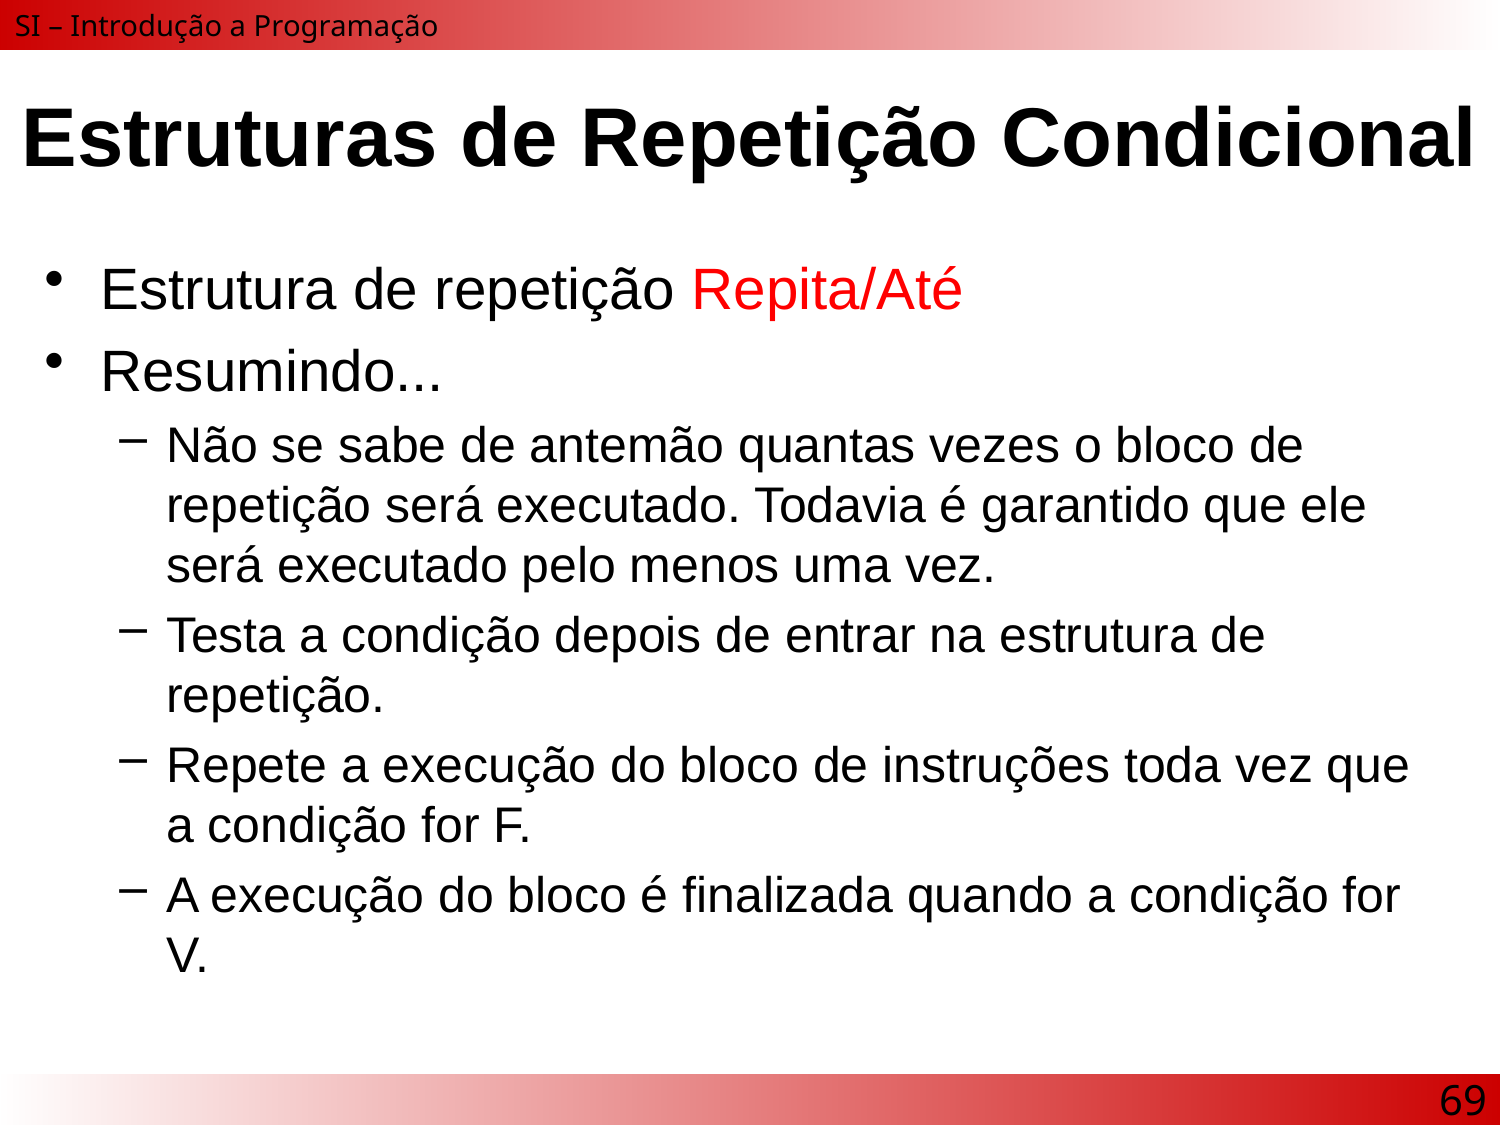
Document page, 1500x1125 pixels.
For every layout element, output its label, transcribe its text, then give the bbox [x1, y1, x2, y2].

text_box [0, 212, 1500, 1125]
title Estruturas de Repetição Condicional [0, 77, 1500, 188]
